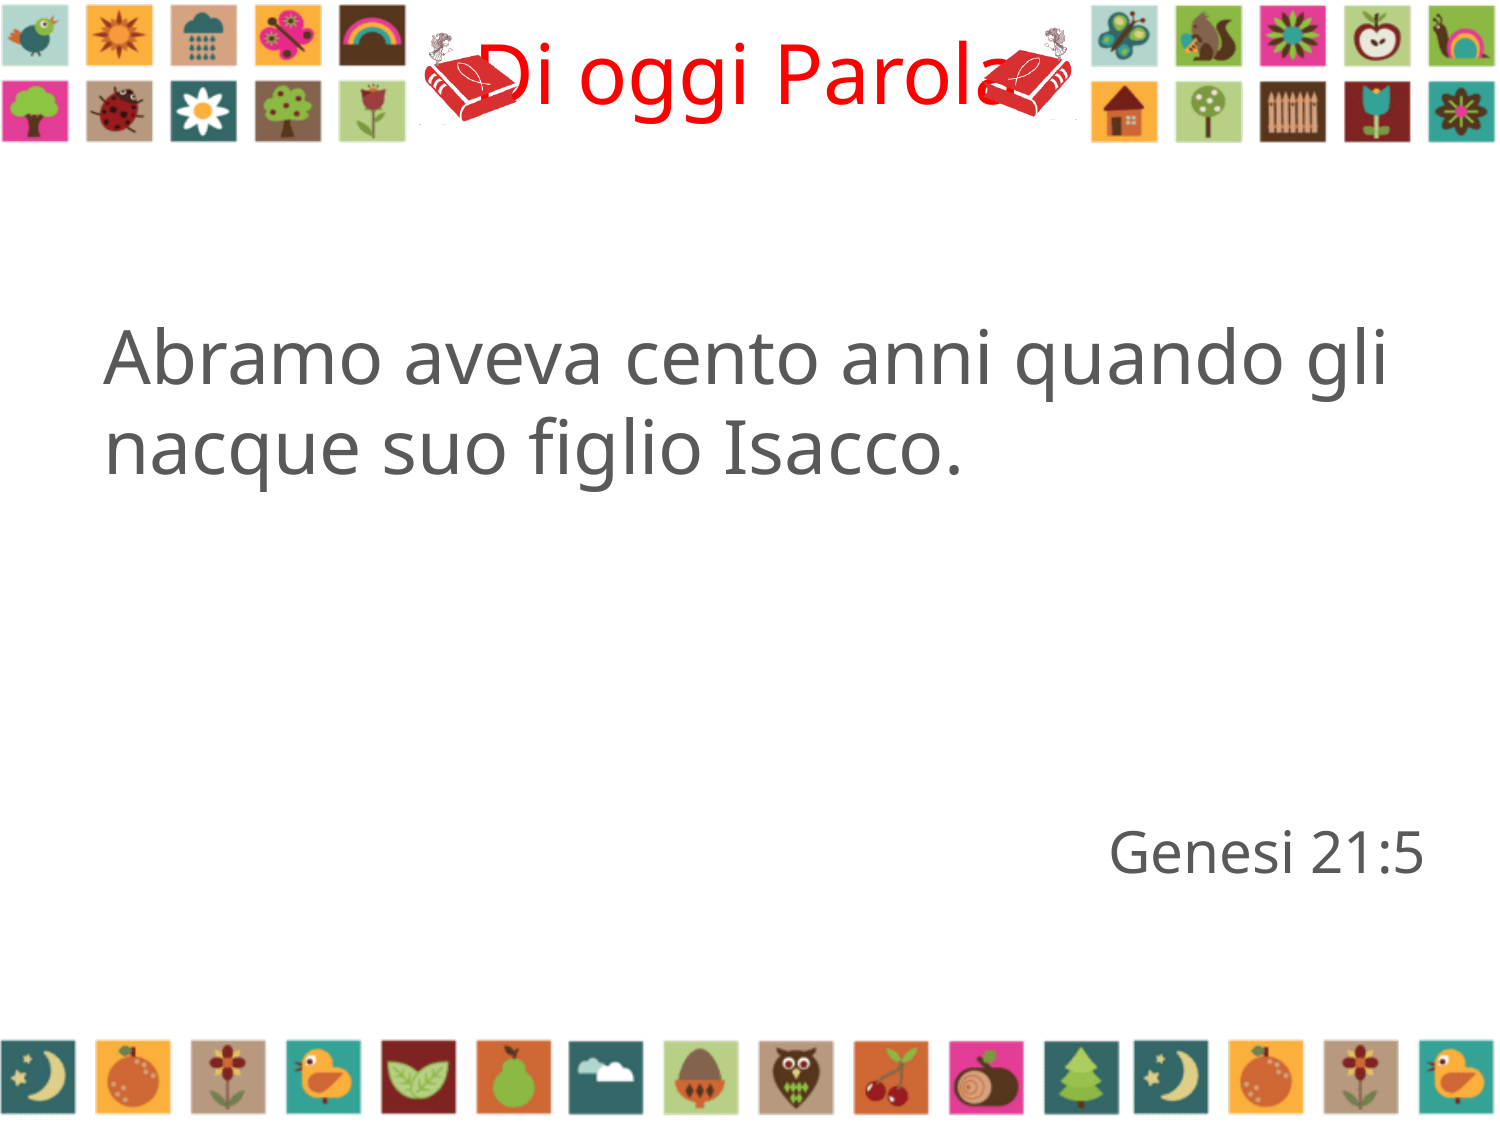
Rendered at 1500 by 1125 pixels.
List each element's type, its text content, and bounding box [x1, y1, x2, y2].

picture [950, 3, 1500, 150]
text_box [0, 1028, 1500, 1118]
text_box Genesi 21:5 [808, 807, 1441, 893]
text_box Abramo aveva cento anni quando gli nacque suo figlio Isacco. [88, 302, 1459, 588]
text_box Di oggi Parola [425, 13, 1077, 129]
picture [0, 3, 550, 150]
